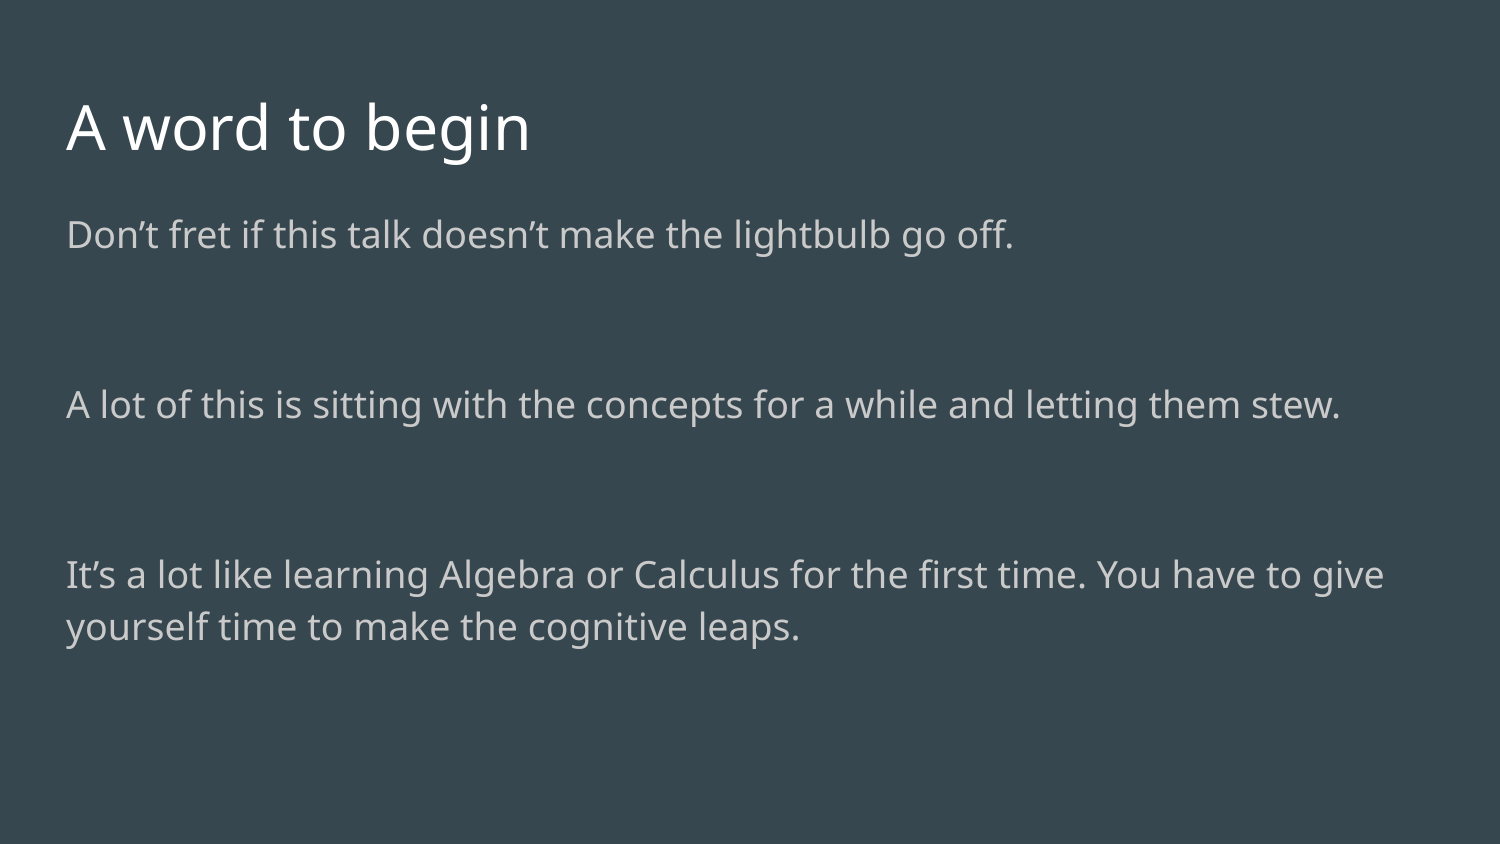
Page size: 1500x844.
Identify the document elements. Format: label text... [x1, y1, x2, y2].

list Don’t fret if this talk doesn’t make the lightbulb go off. A lot of this is sitting with the concepts for a while and letting them stew. It’s a lot like learning Algebra or Calculus for the first time. You have to give yourself time to make the cognitive leaps. [51, 189, 1449, 750]
title A word to begin [51, 72, 1449, 167]
